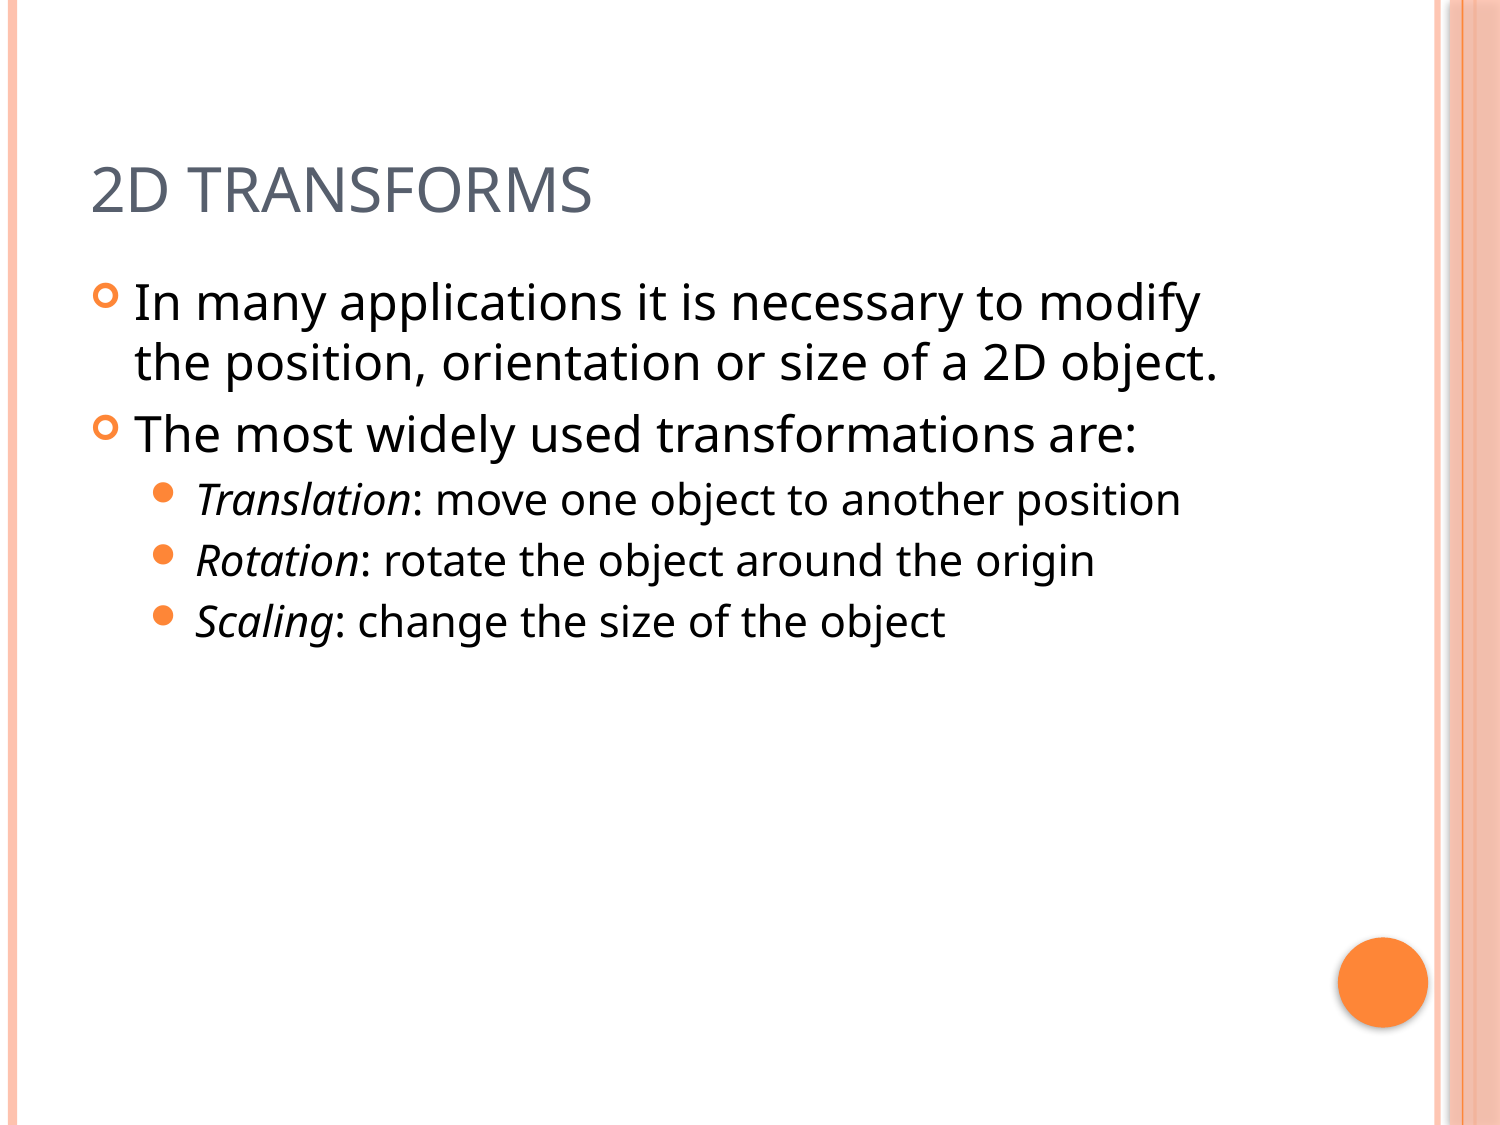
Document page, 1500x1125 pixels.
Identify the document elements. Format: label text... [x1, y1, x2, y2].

title 2D Transforms [75, 45, 1300, 233]
list In many applications it is necessary to modify the position, orientation or size of a 2D object. The most widely used transformations are: Translation: move one object to another position Rotation: rotate the object around the origin Scaling: change the size of the object [75, 262, 1300, 1062]
